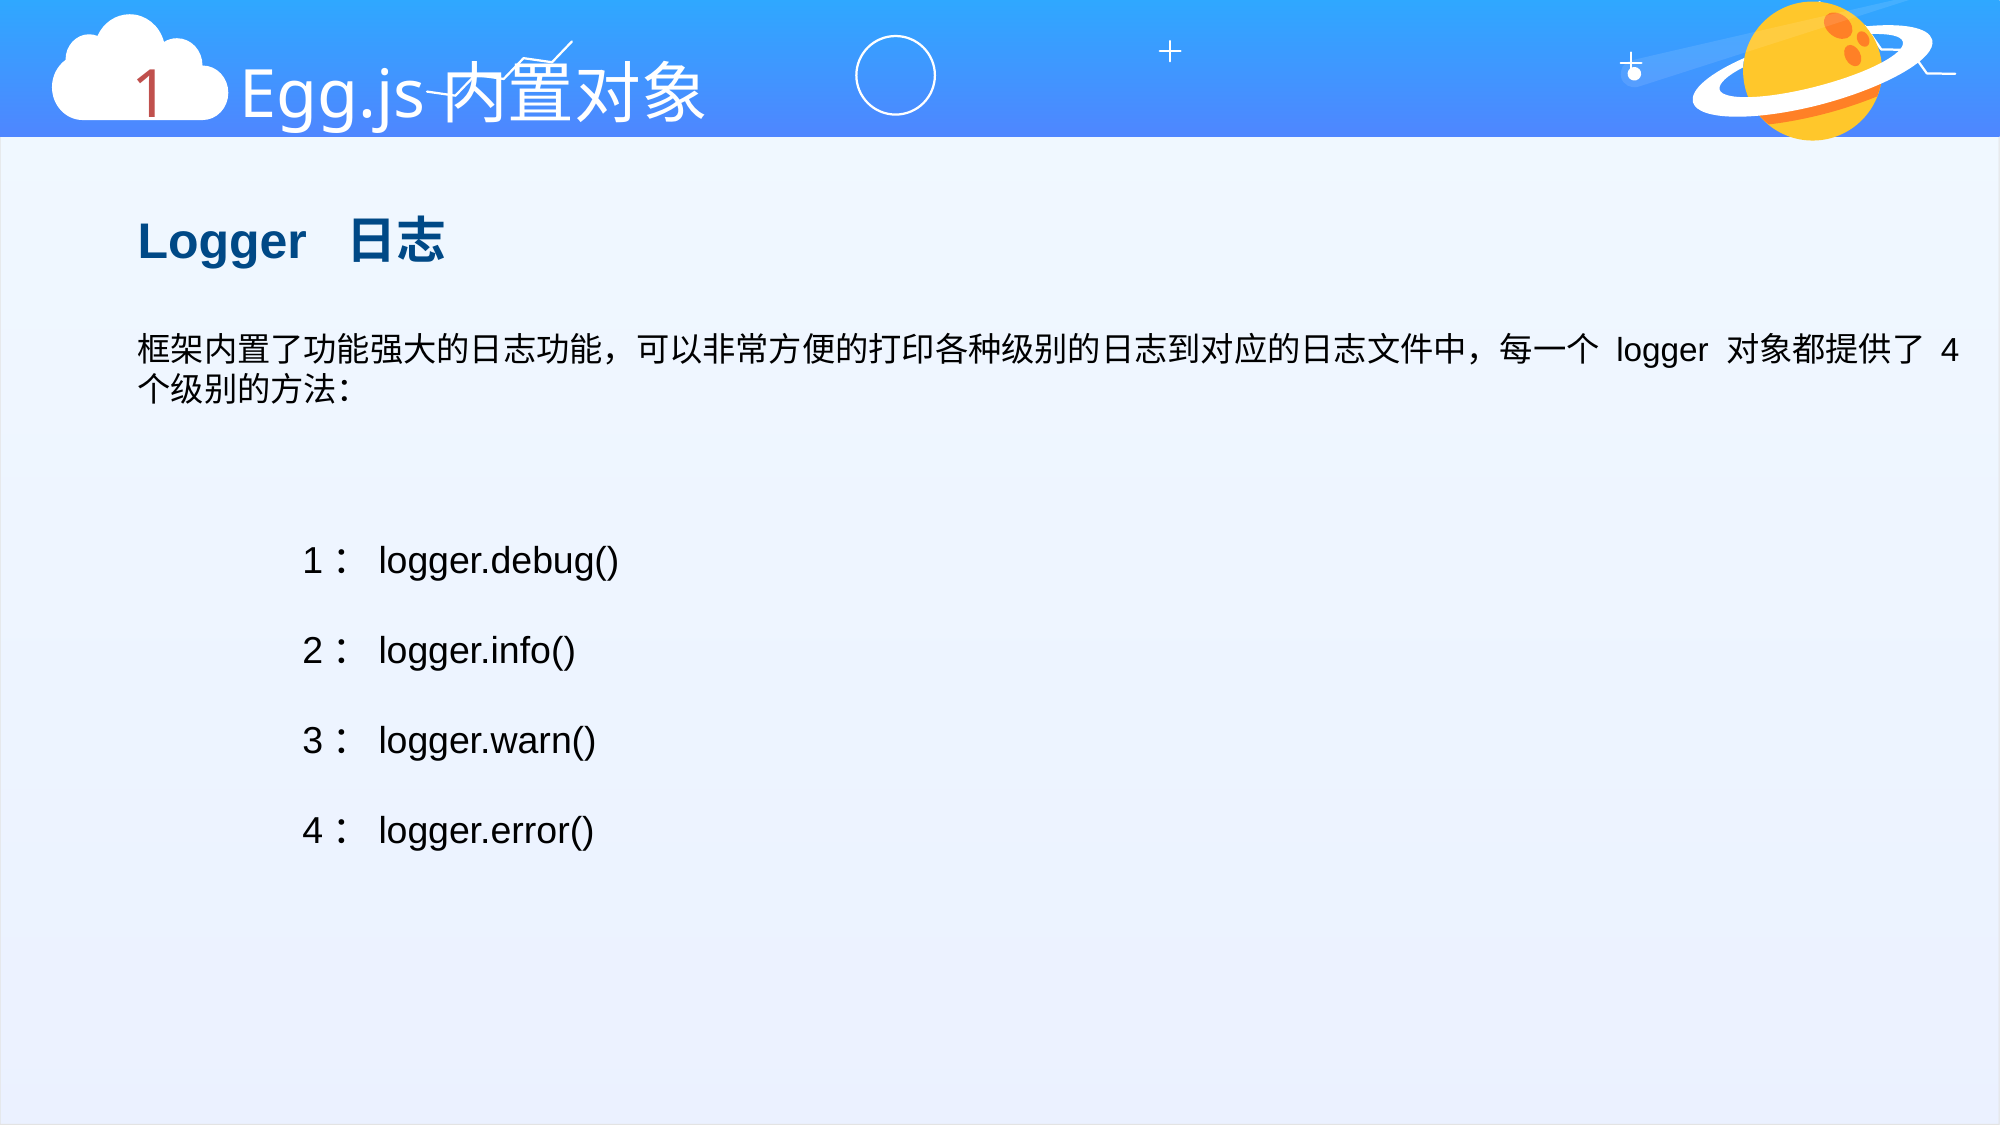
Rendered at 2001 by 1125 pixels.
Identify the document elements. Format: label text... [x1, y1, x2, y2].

text_box 框架内置了功能强大的日志功能，可以非常方便的打印各种级别的日志到对应的日志文件中，每一个 logger 对象都提供了 4 个级别的方法： [123, 320, 1976, 415]
text_box 1 Egg.js内置对象 [52, 43, 789, 138]
text_box Logger 日志 [122, 201, 1046, 277]
text_box [71, 14, 192, 43]
text_box 1：logger.debug() 2：logger.info() 3：logger.warn() 4：logger.error() [137, 528, 1961, 858]
